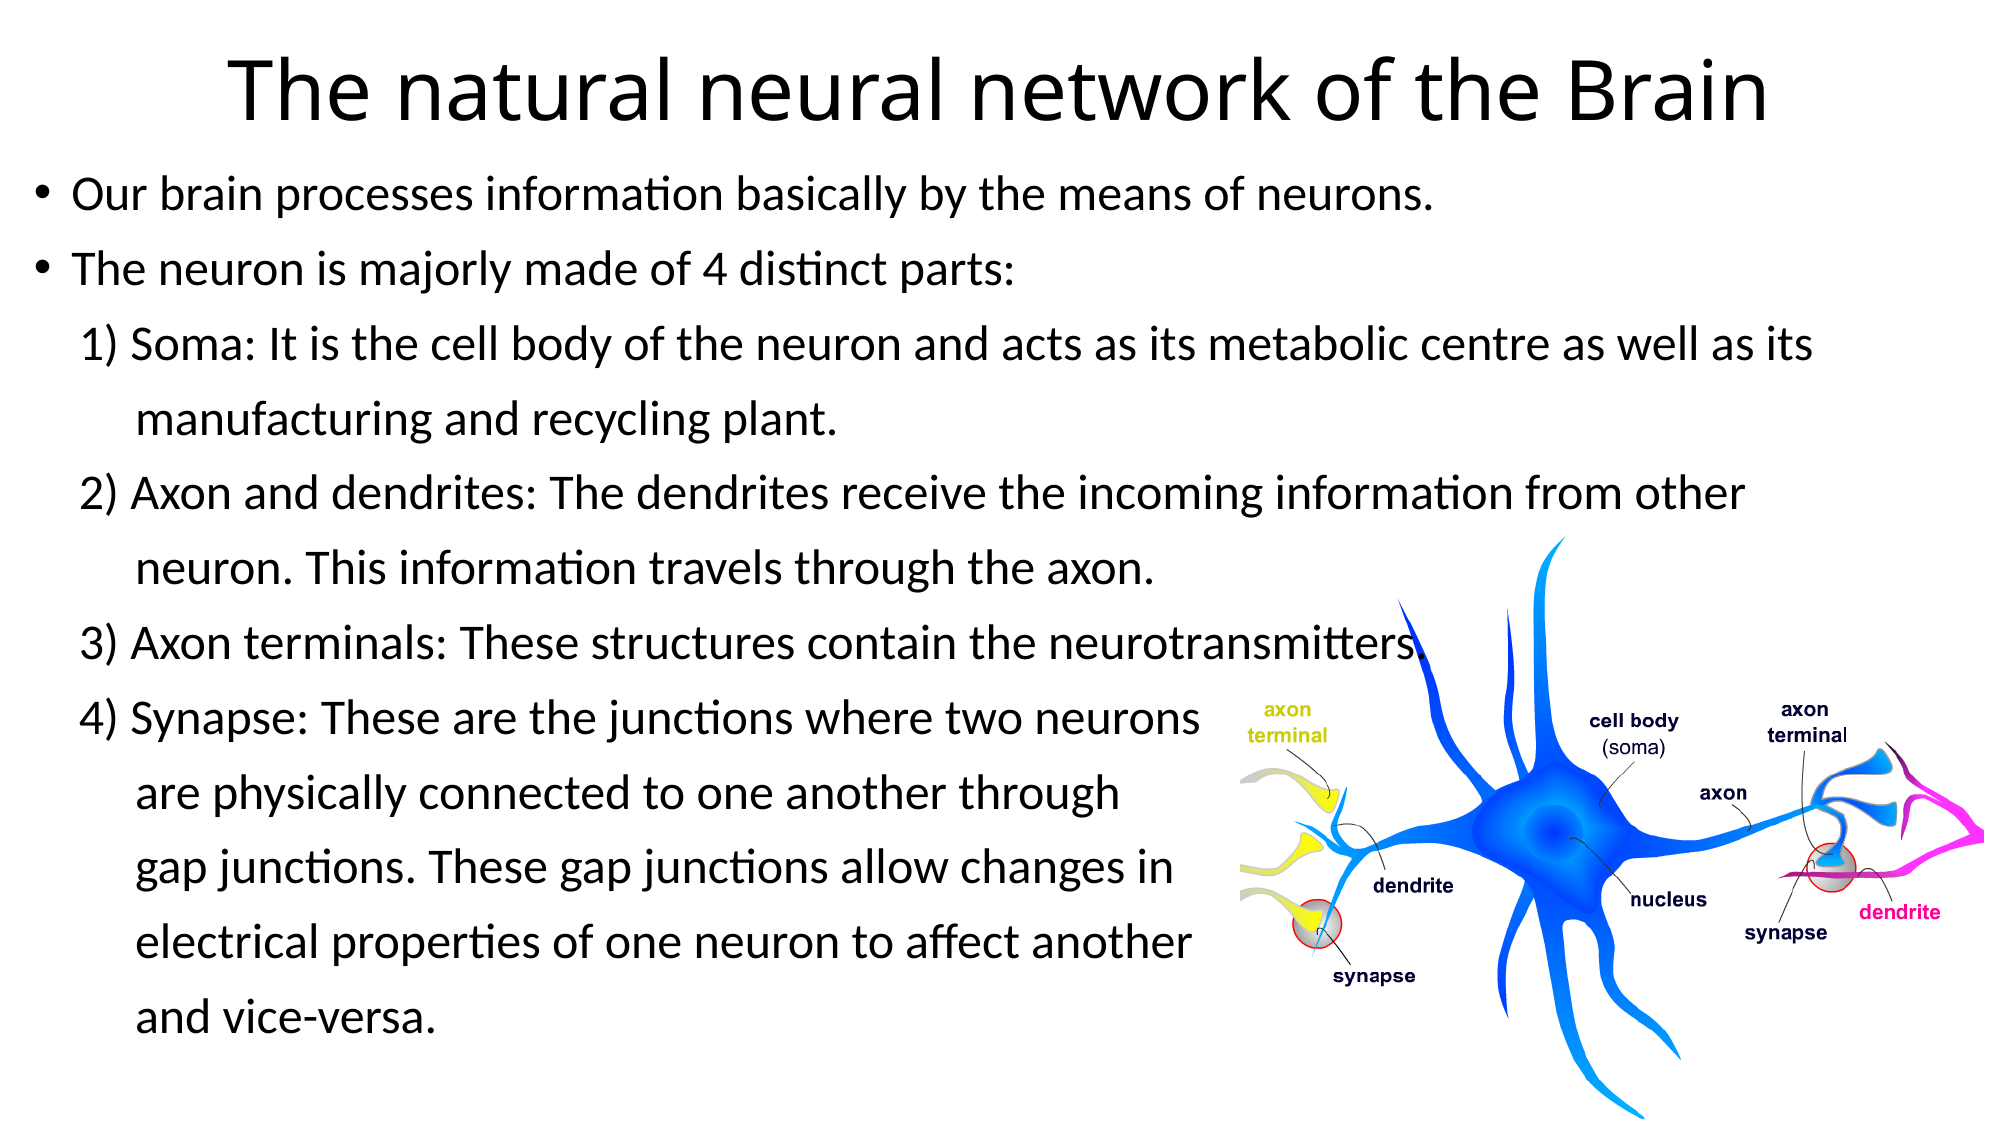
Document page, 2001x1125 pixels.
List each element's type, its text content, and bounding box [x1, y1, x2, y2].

title The natural neural network of the Brain [137, 28, 1863, 159]
list Our brain processes information basically by the means of neurons. The neuron is majorly made of 4 distinct parts: 1) Soma: It is the cell body of the neuron and acts as its metabolic centre as well as its manufacturing and recycling plant. 2) Axon and dendrites: The dendrites receive the incoming information from other neuron. This information travels through the axon. 3) Axon terminals: These structures contain the neurotransmitters. 4) Synapse: These are the junctions where two neurons are physically connected to one another through gap junctions. These gap junctions allow changes in electrical properties of one neuron to affect another and vice-versa. [18, 159, 1882, 1054]
picture [1223, 519, 2000, 1125]
